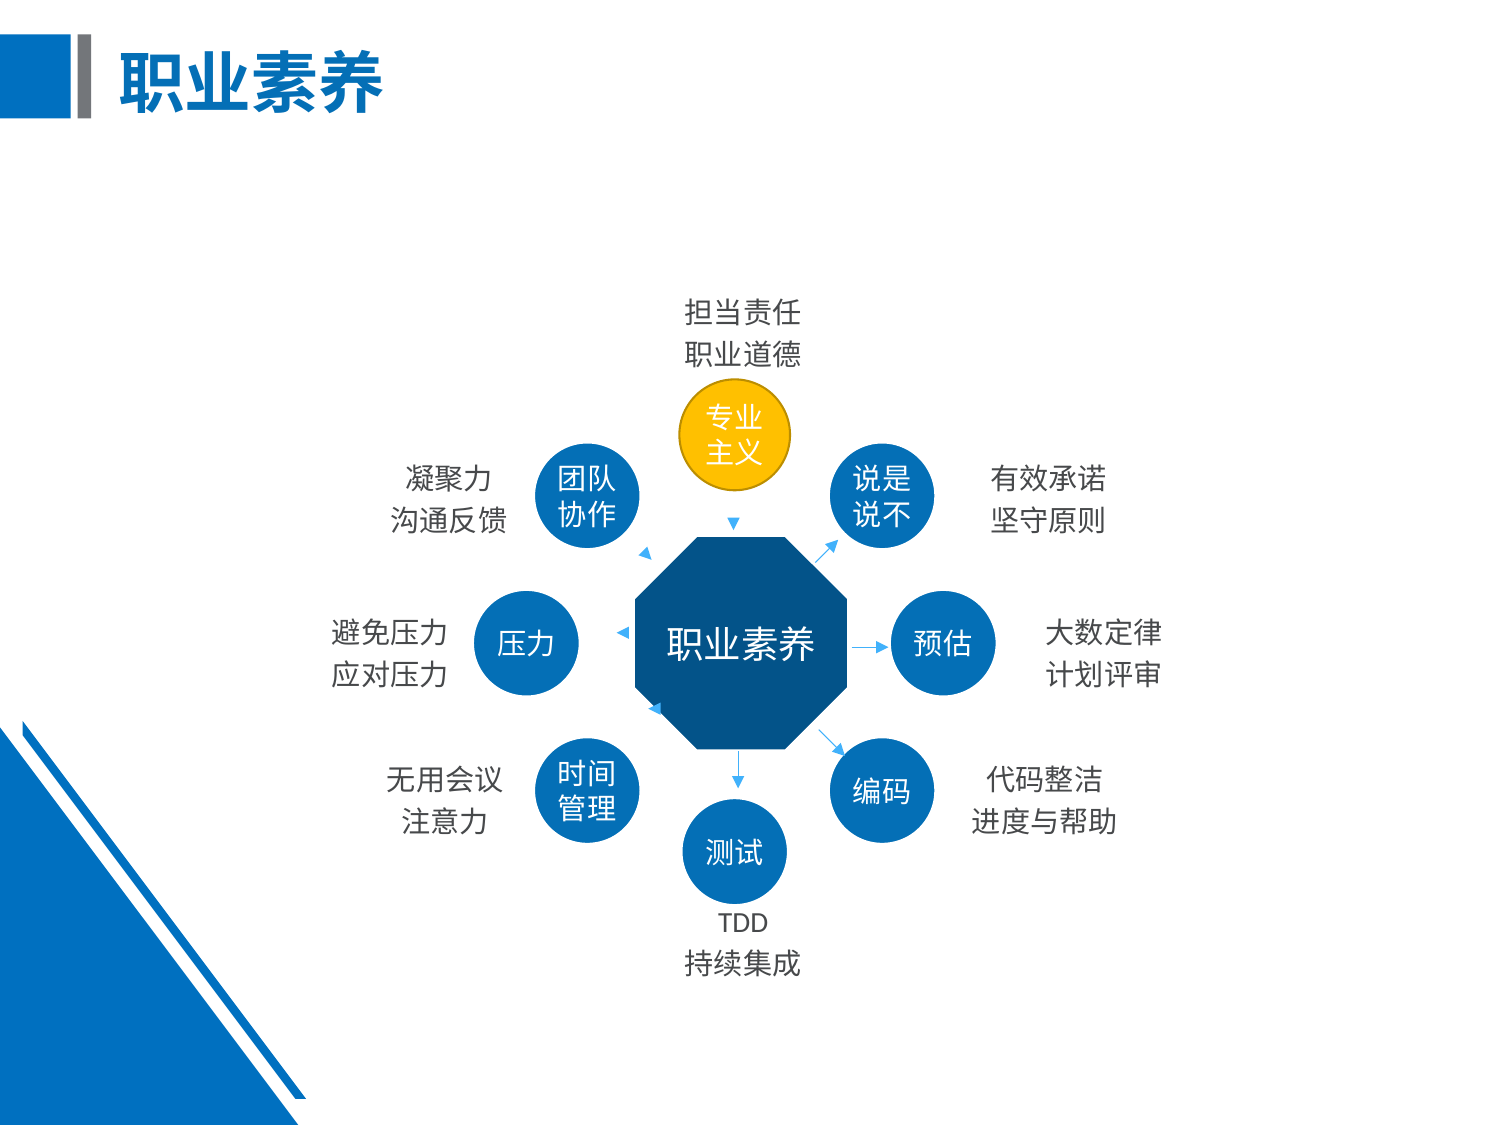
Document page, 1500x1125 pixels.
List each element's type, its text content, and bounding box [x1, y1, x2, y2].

title 职业素养 [103, 20, 1380, 151]
text_box 时间管理 [572, 735, 643, 846]
text_box 凝聚力 沟通反馈 [322, 433, 576, 558]
text_box 大数定律 计划评审 [977, 587, 1231, 712]
text_box 有效承诺 坚守原则 [921, 433, 1176, 558]
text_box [818, 729, 846, 756]
text_box 压力 [517, 587, 582, 699]
text_box 编码 [826, 735, 918, 846]
text_box 担当责任 职业道德 [626, 255, 860, 380]
text_box 专业主义 [678, 378, 792, 492]
text_box 说是 说不 [826, 440, 921, 552]
text_box 职业素养 [631, 533, 851, 753]
text_box TDD 持续集成 [616, 888, 870, 1013]
text_box 团队协作 [576, 440, 643, 552]
text_box 测试 [679, 796, 791, 888]
text_box 代码整洁 进度与帮助 [918, 734, 1172, 858]
text_box 避免压力 应对压力 [263, 587, 517, 712]
text_box 预估 [887, 587, 977, 699]
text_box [815, 539, 839, 563]
text_box 无用会议 注意力 [318, 734, 572, 858]
